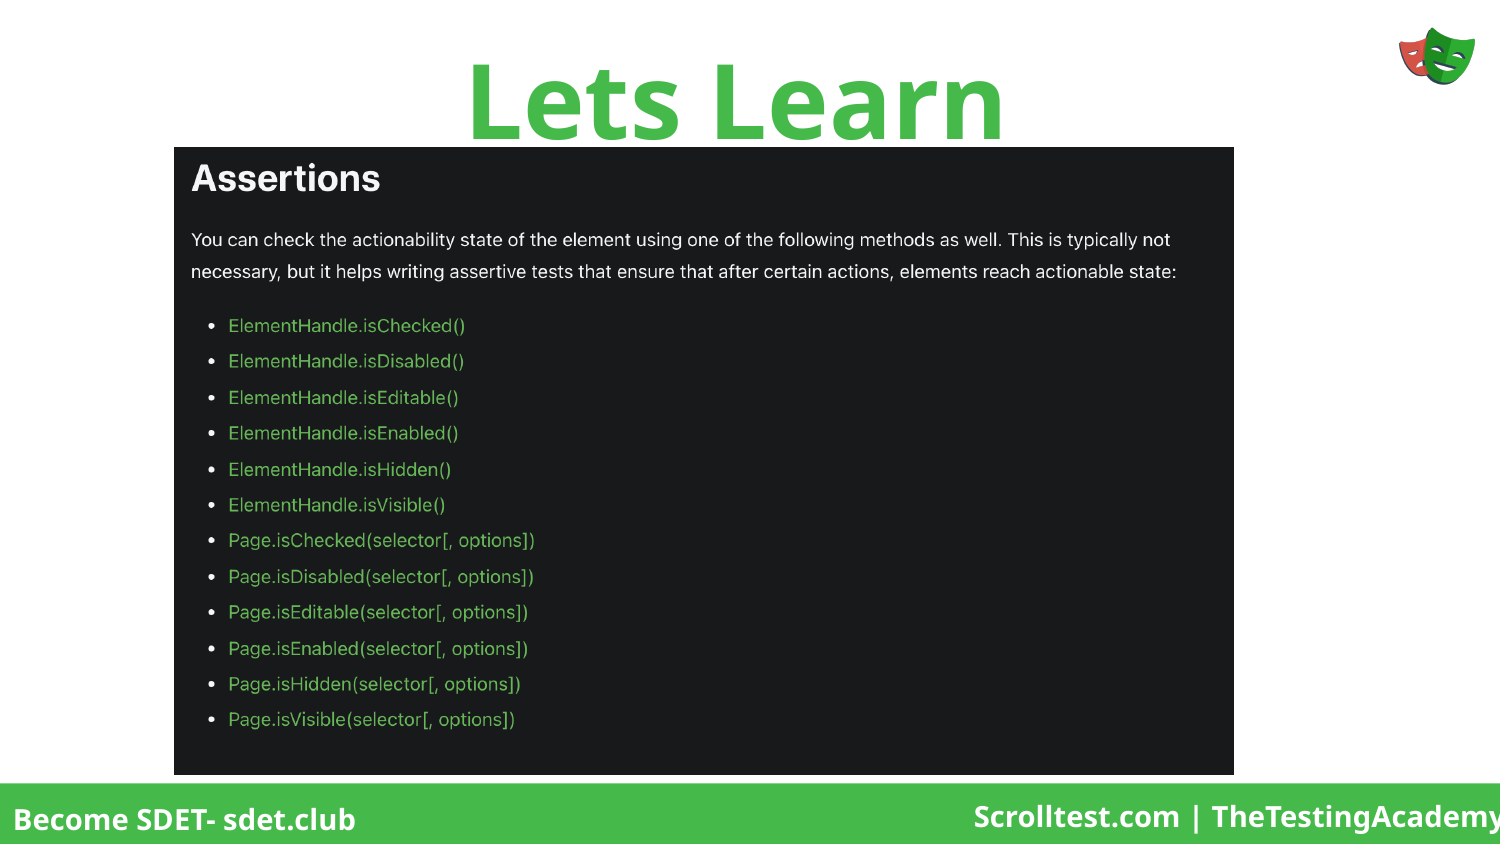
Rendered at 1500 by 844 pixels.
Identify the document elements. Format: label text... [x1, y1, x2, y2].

title Lets Learn [51, 28, 1449, 167]
picture [174, 147, 1234, 775]
picture [1394, 11, 1482, 99]
